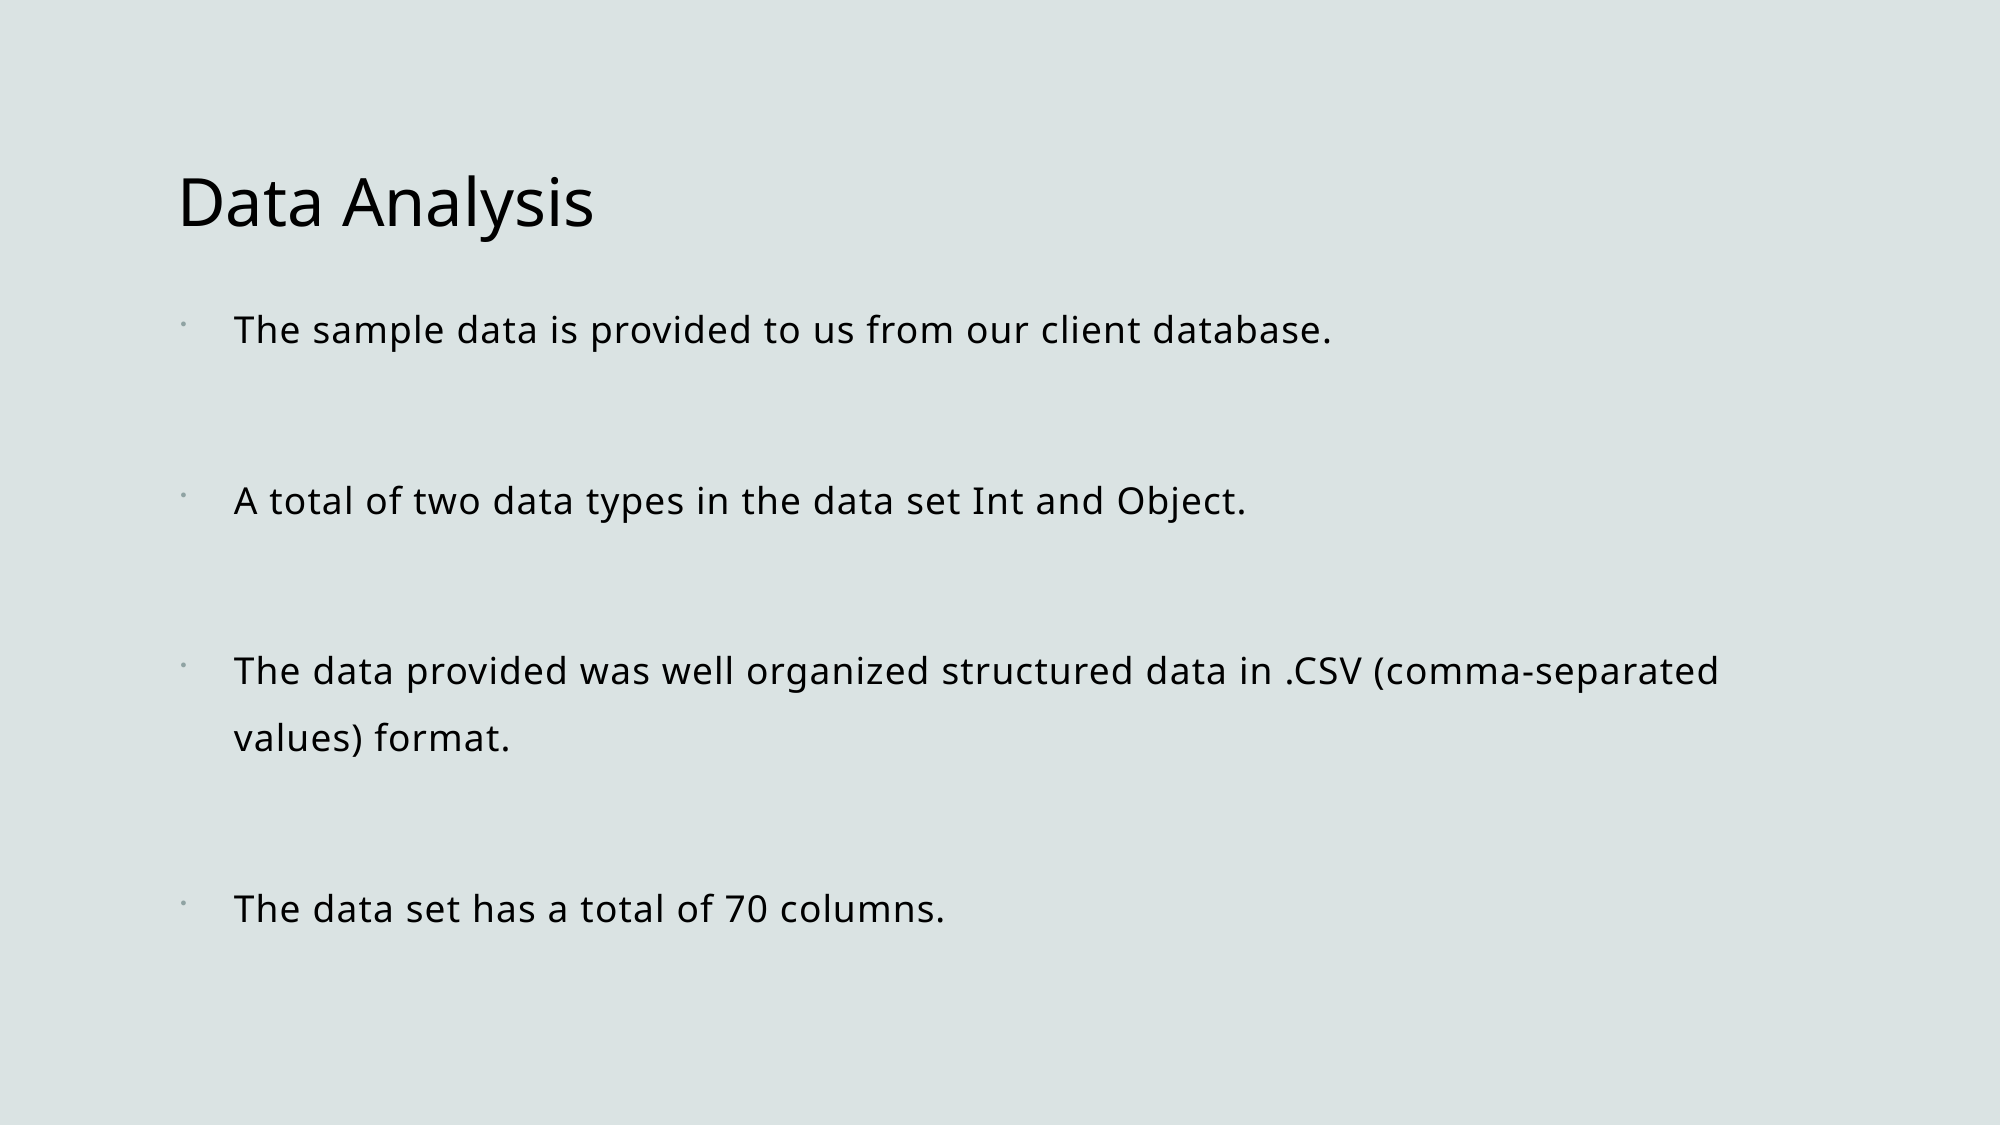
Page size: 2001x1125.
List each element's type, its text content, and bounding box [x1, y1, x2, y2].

title Data Analysis [162, 64, 1838, 248]
list The sample data is provided to us from our client database. A total of two data types in the data set Int and Object. The data provided was well organized structured data in .CSV (comma-separated values) format. The data set has a total of 70 columns. [162, 276, 1838, 940]
